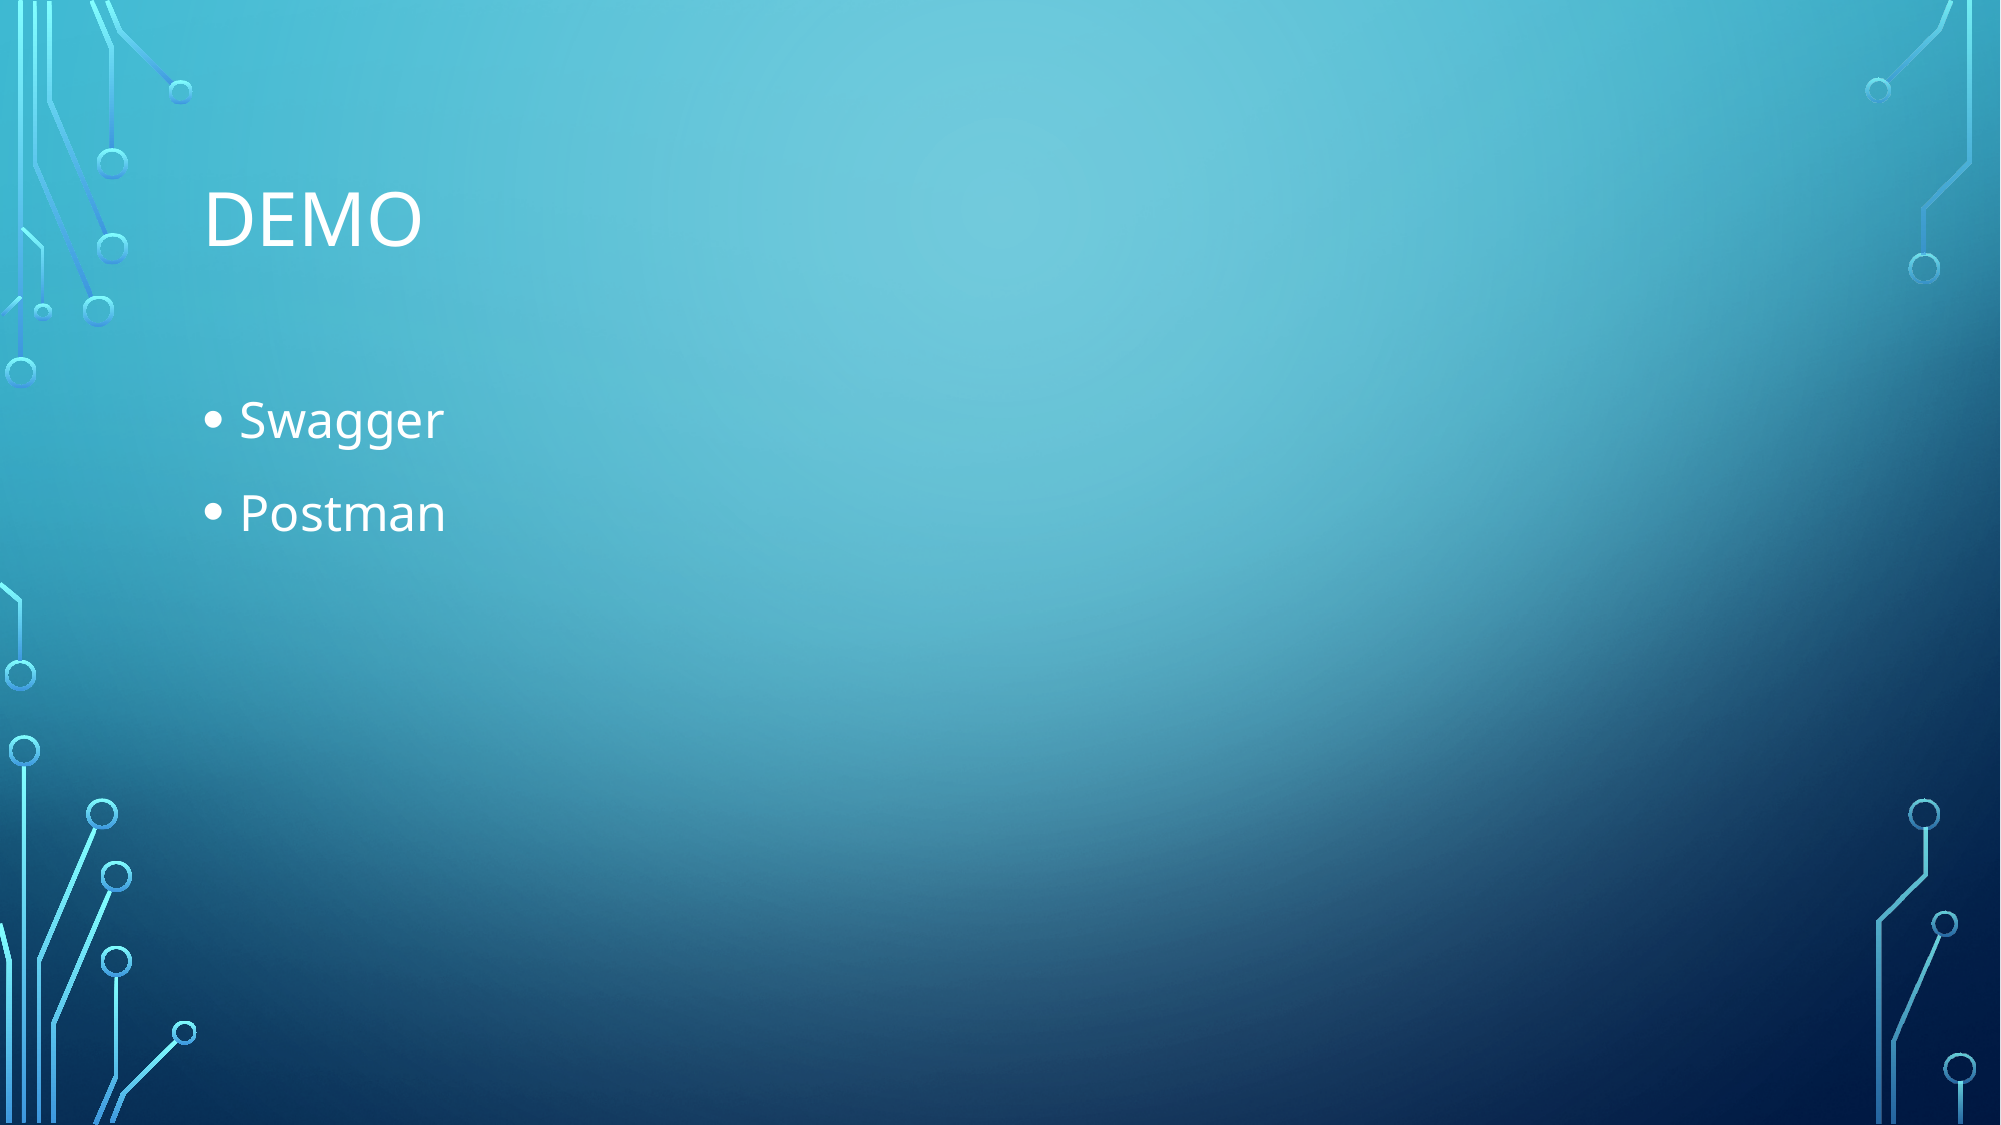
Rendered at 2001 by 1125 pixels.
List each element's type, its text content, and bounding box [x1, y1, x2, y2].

list Swagger Postman [187, 369, 1813, 950]
title Demo [187, 101, 1813, 344]
